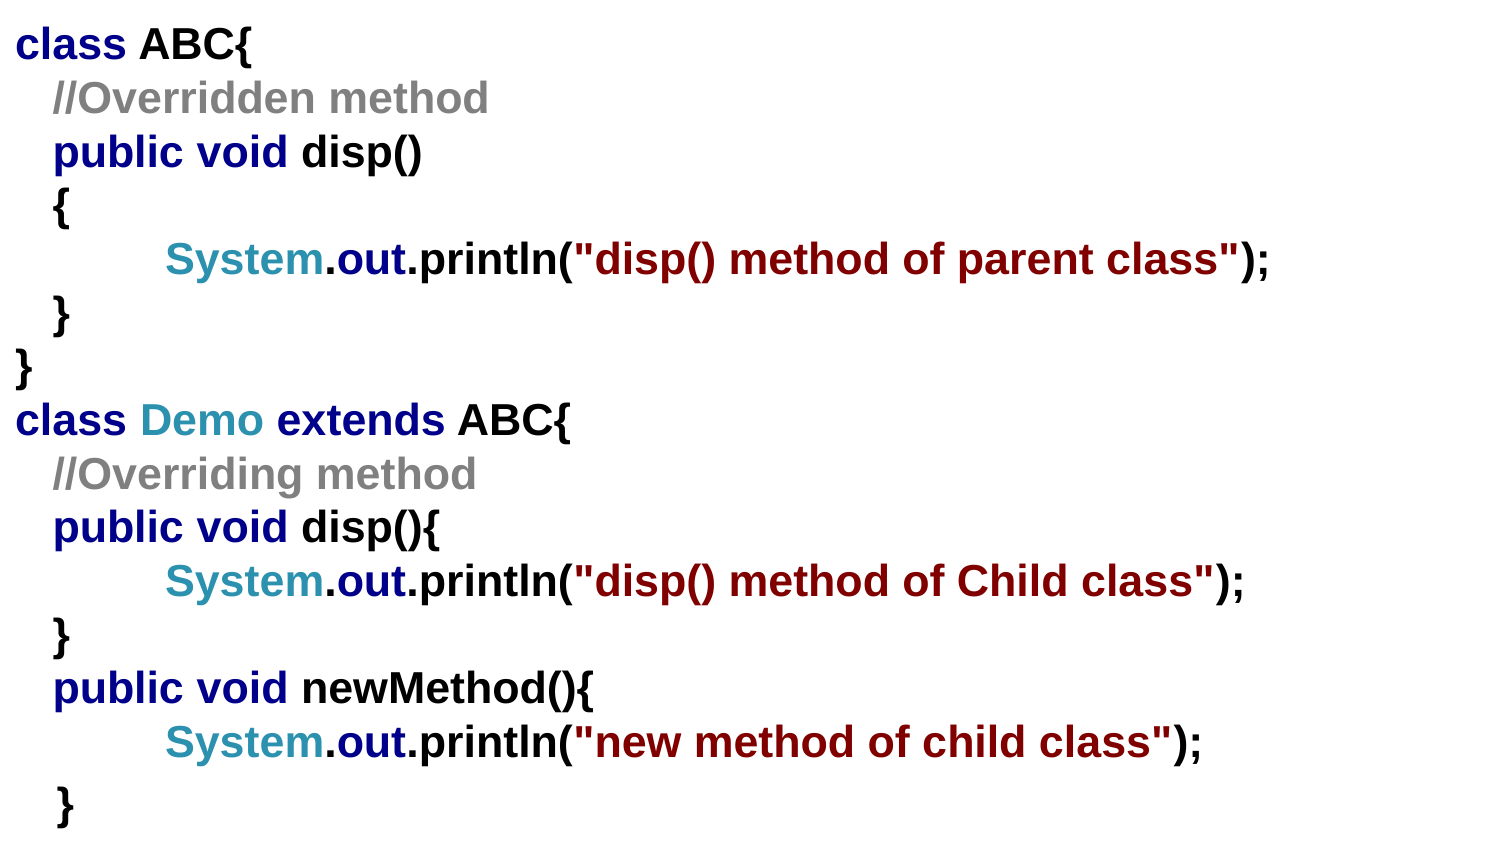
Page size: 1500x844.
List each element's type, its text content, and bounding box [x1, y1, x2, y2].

text_box class ABC{ //Overridden method public void disp() { System.out.println("disp() method of parent class"); } } class Demo extends ABC{ //Overriding method public void disp(){ System.out.println("disp() method of Child class"); } public void newMethod(){ System.out.println("new method of child class"); } [0, 0, 1473, 844]
